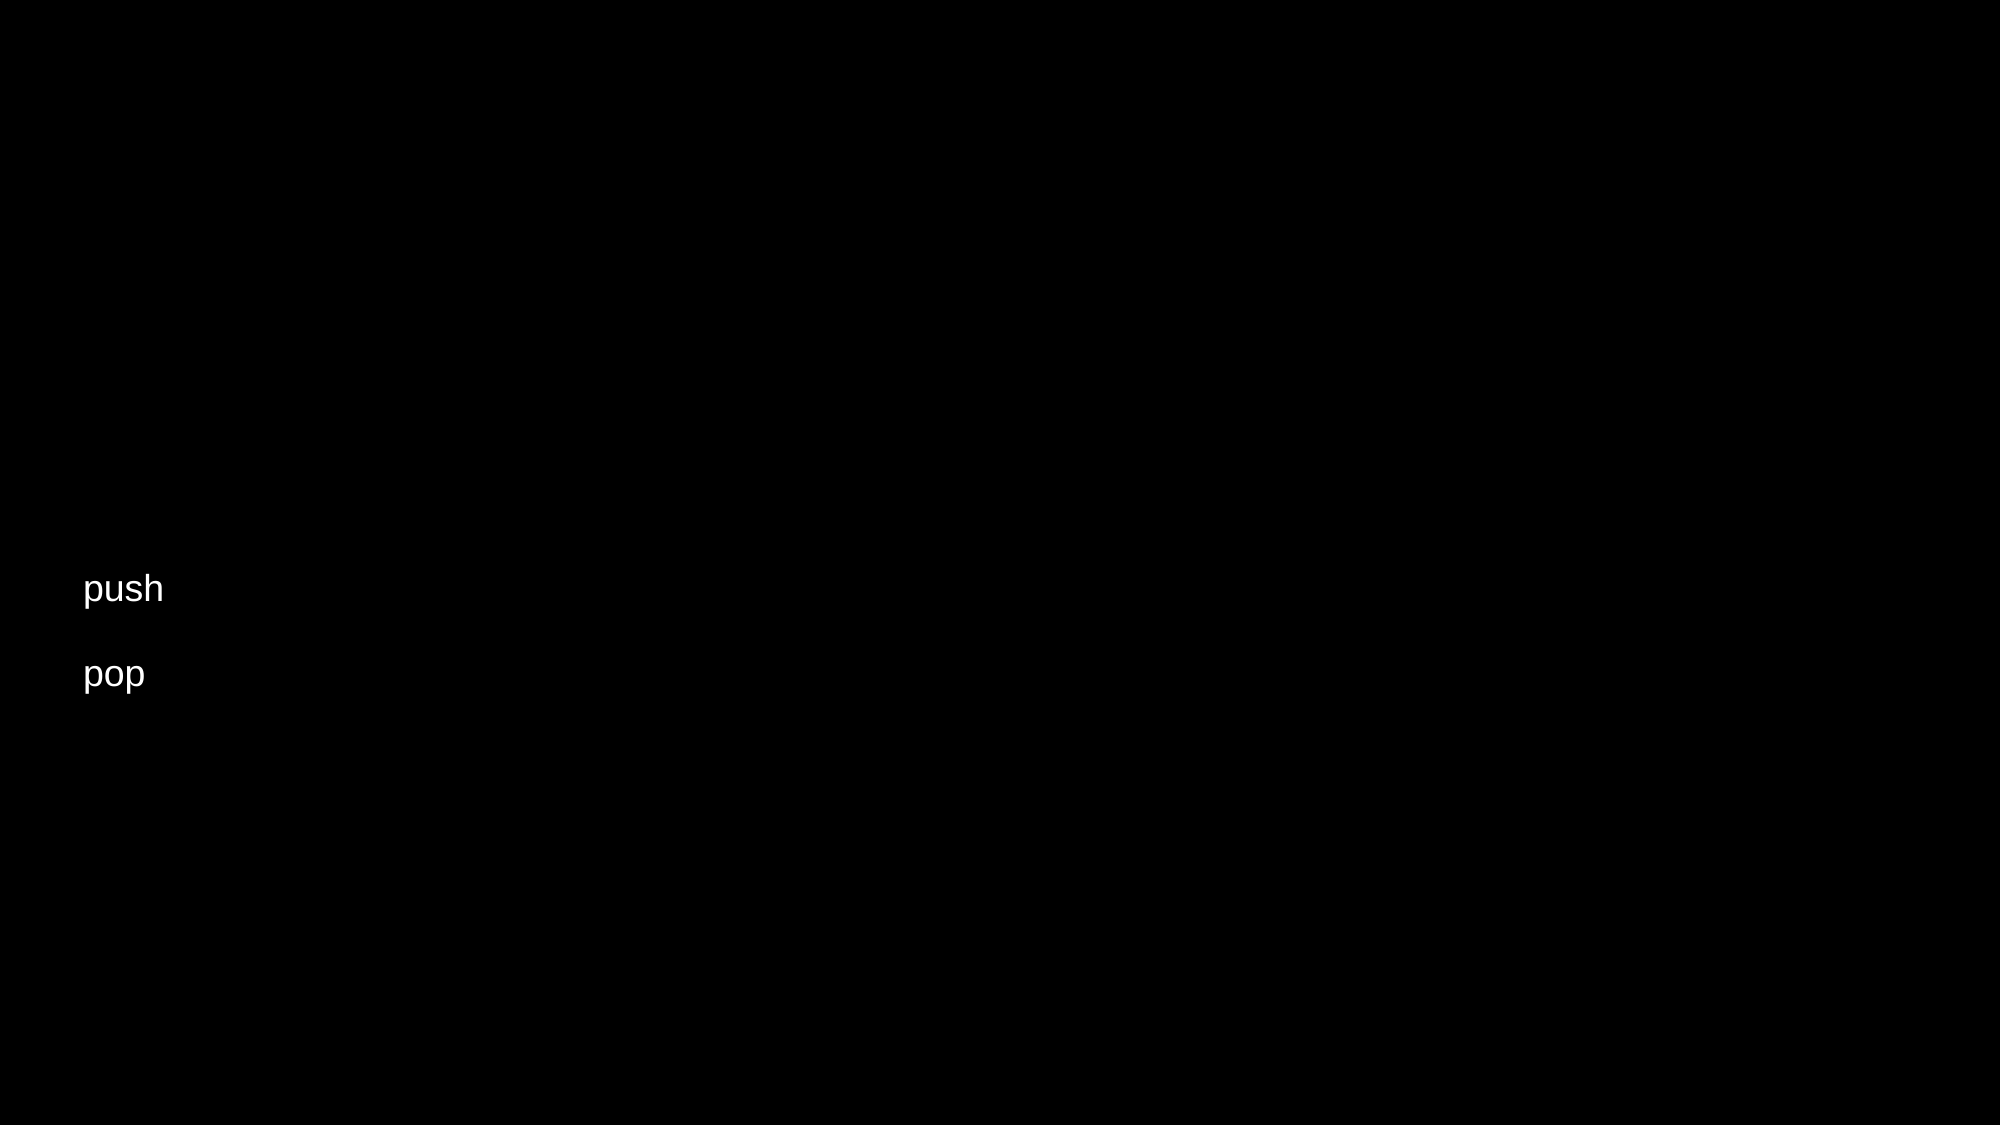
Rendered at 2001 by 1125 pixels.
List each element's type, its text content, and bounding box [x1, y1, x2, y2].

list push pop [68, 252, 1932, 1000]
